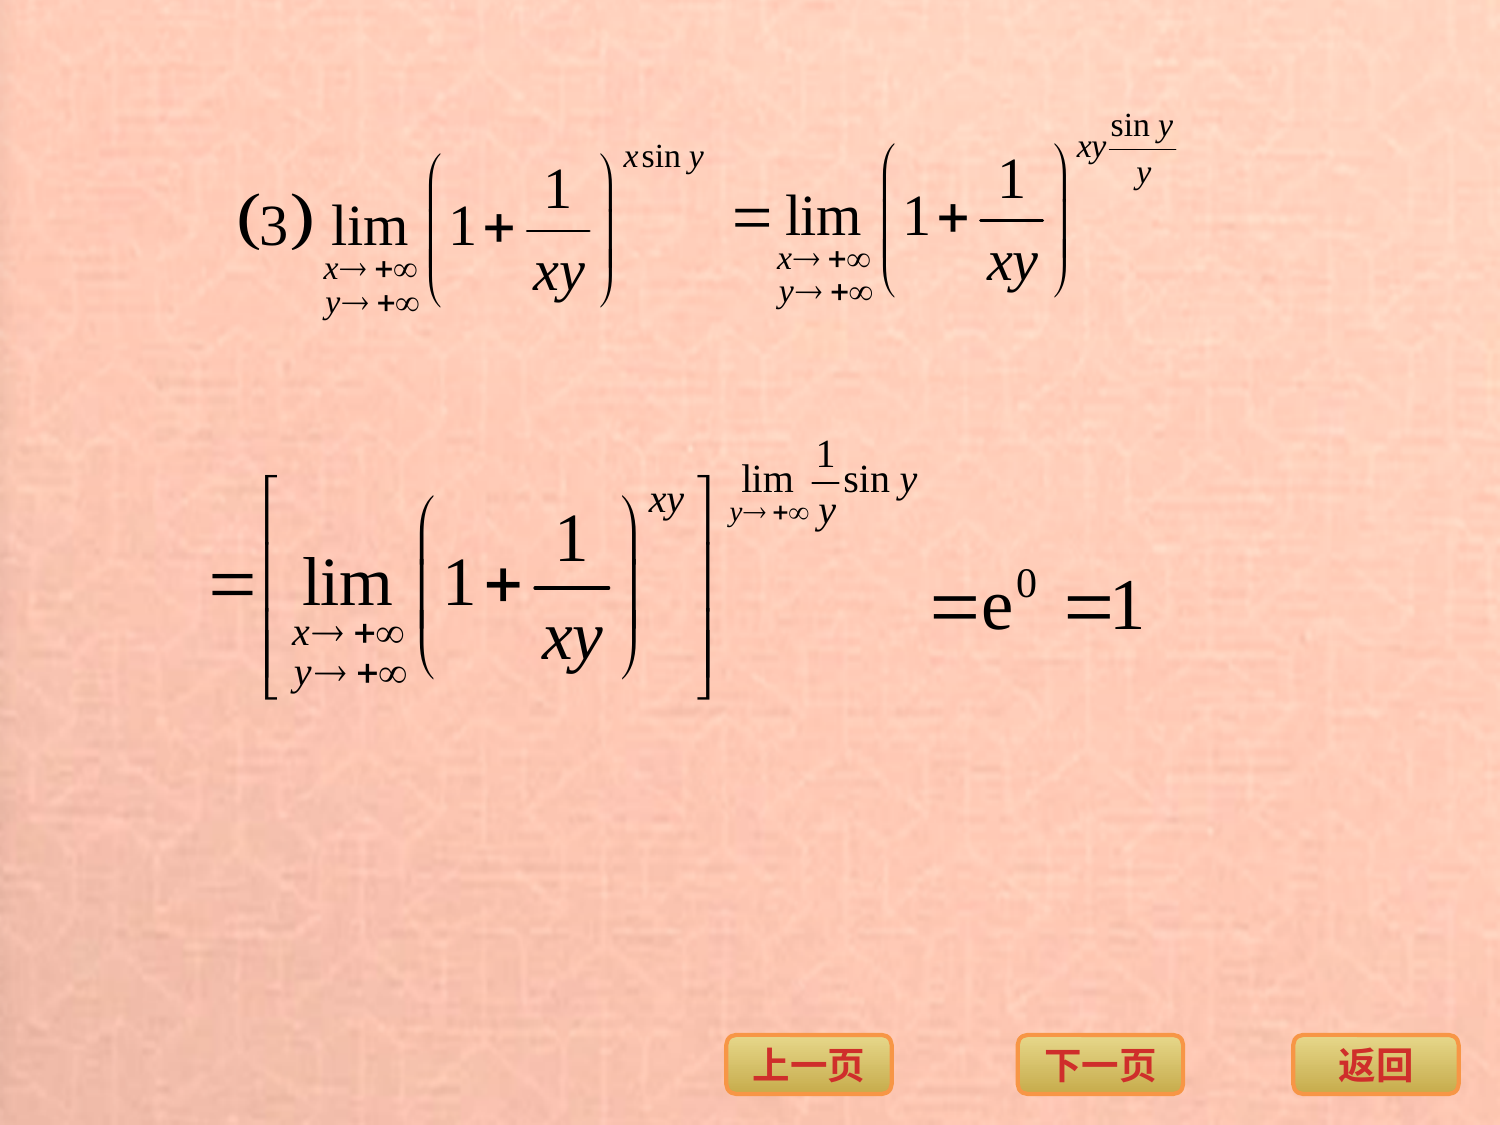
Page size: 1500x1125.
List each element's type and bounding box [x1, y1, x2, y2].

text_box [194, 420, 933, 716]
picture [0, 0, 1500, 1125]
text_box [915, 550, 1152, 649]
text_box [726, 105, 1181, 317]
text_box [235, 136, 709, 327]
